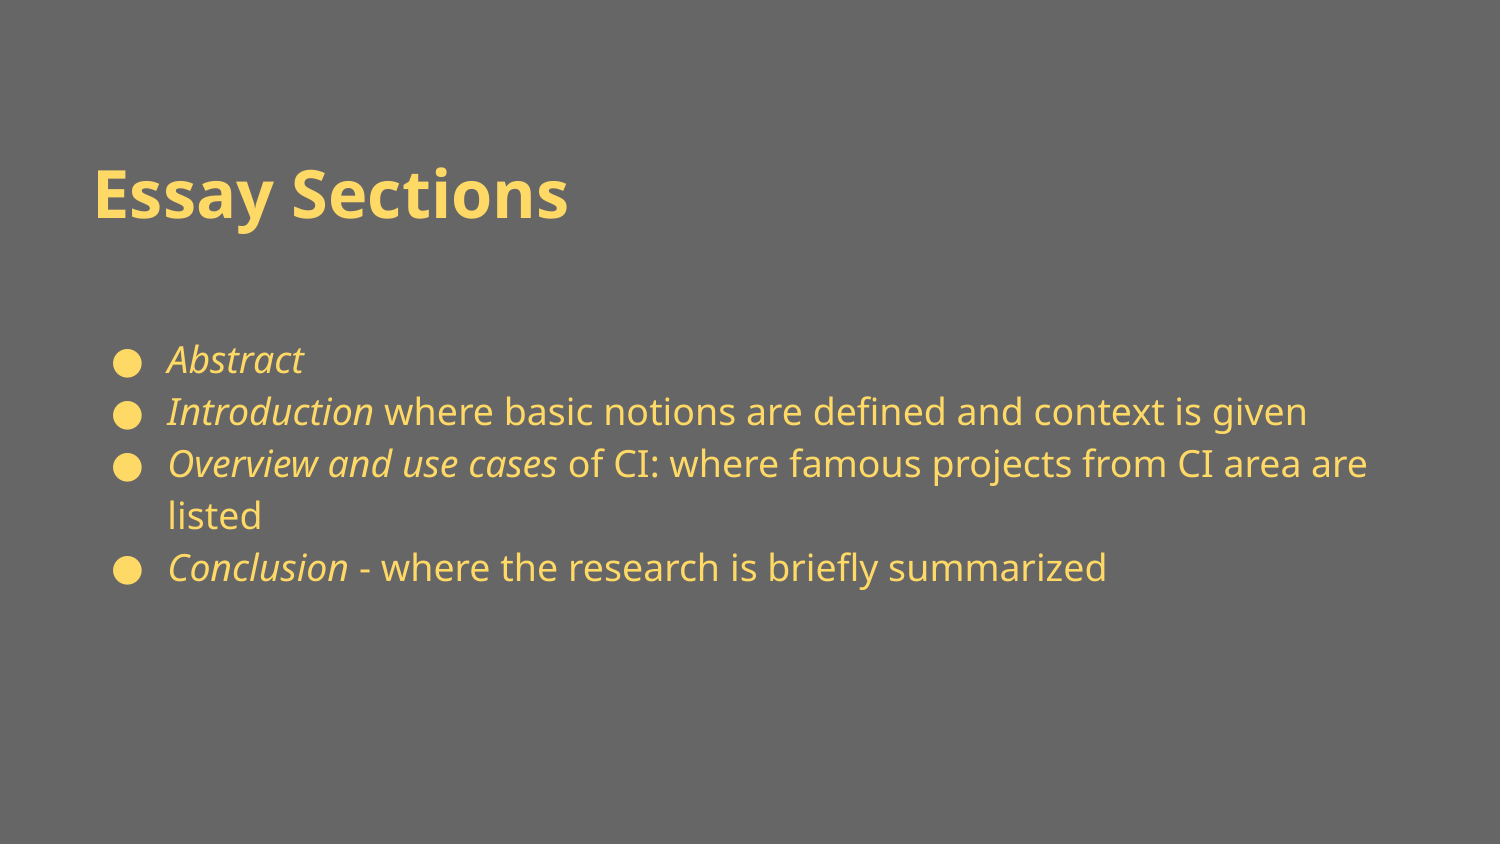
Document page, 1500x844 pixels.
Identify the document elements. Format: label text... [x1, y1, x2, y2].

list Abstract Introduction where basic notions are defined and context is given Overview and use cases of CI: where famous projects from CI area are listed Conclusion - where the research is briefly summarized [77, 314, 1457, 760]
title Essay Sections [77, 121, 1427, 248]
